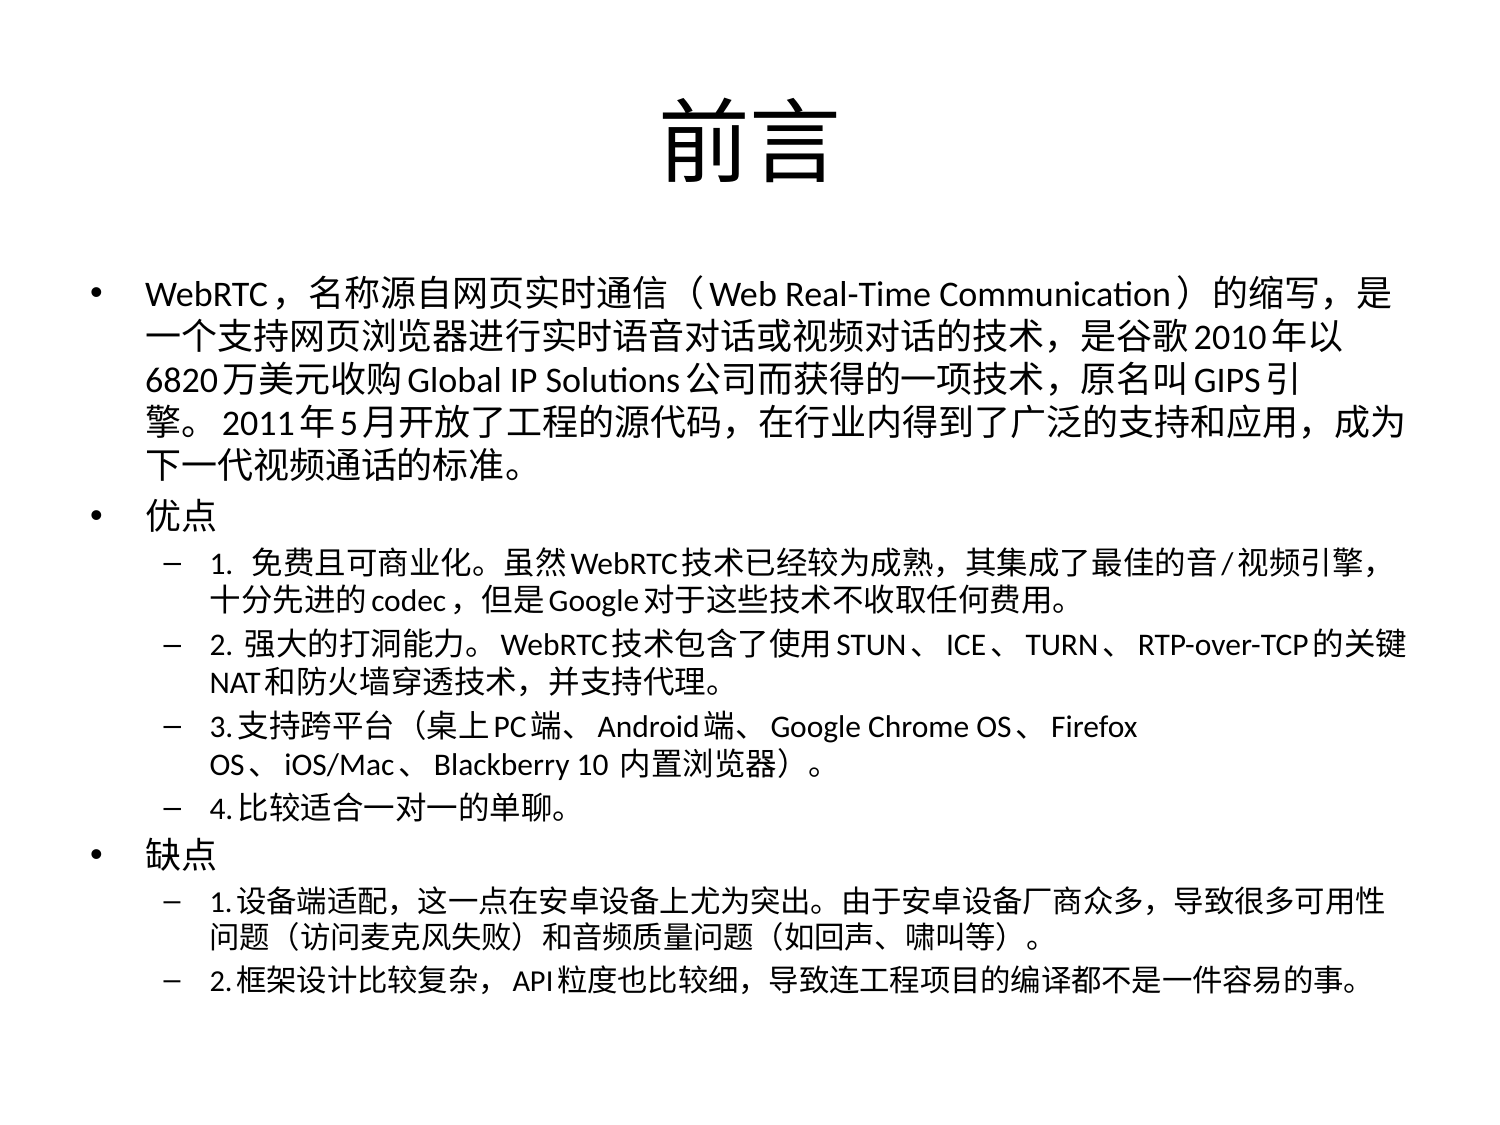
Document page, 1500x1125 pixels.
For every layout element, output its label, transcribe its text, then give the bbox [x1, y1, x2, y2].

title 前言 [75, 45, 1425, 233]
list WebRTC，名称源自网页实时通信（Web Real-Time Communication）的缩写，是一个支持网页浏览器进行实时语音对话或视频对话的技术，是谷歌2010年以6820万美元收购Global IP Solutions公司而获得的一项技术，原名叫GIPS引擎。2011年5月开放了工程的源代码，在行业内得到了广泛的支持和应用，成为下一代视频通话的标准。 优点 1. 免费且可商业化。虽然WebRTC技术已经较为成熟，其集成了最佳的音/视频引擎，十分先进的codec，但是Google对于这些技术不收取任何费用。 2. 强大的打洞能力。WebRTC技术包含了使用STUN、ICE、TURN、RTP-over-TCP的关键NAT和防火墙穿透技术，并支持代理。 3.支持跨平台（桌上PC端、Android端、Google Chrome OS、Firefox OS、iOS/Mac、Blackberry 10 内置浏览器）。 4.比较适合一对一的单聊。 缺点 1.设备端适配，这一点在安卓设备上尤为突出。由于安卓设备厂商众多，导致很多可用性问题（访问麦克风失败）和音频质量问题（如回声、啸叫等）。 2.框架设计比较复杂，API粒度也比较细，导致连工程项目的编译都不是一件容易的事。 [75, 262, 1425, 1005]
